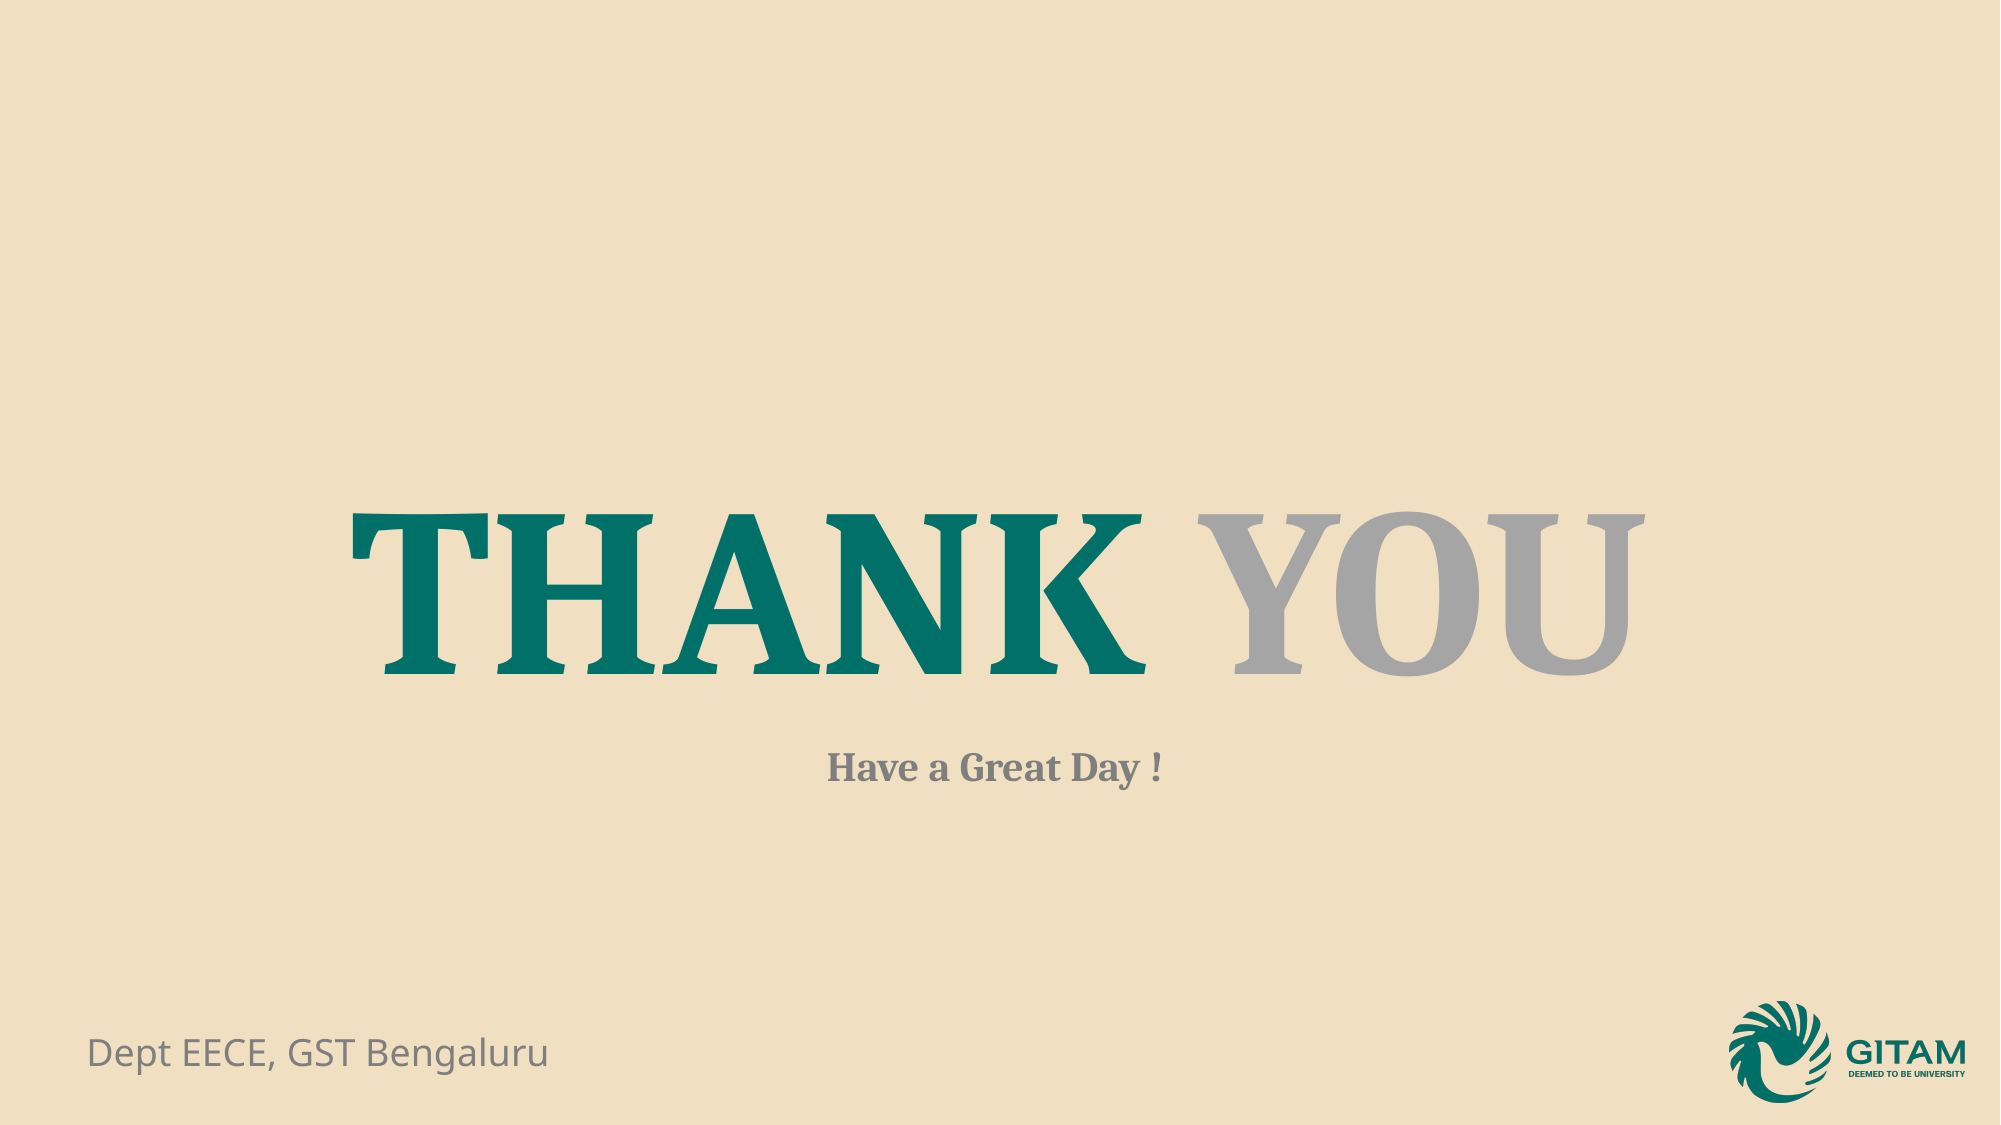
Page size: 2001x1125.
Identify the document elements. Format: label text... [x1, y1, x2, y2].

picture [1729, 1001, 1965, 1103]
text_box THANK YOU [202, 427, 1798, 731]
text_box Have a Great Day ! [261, 732, 1739, 798]
